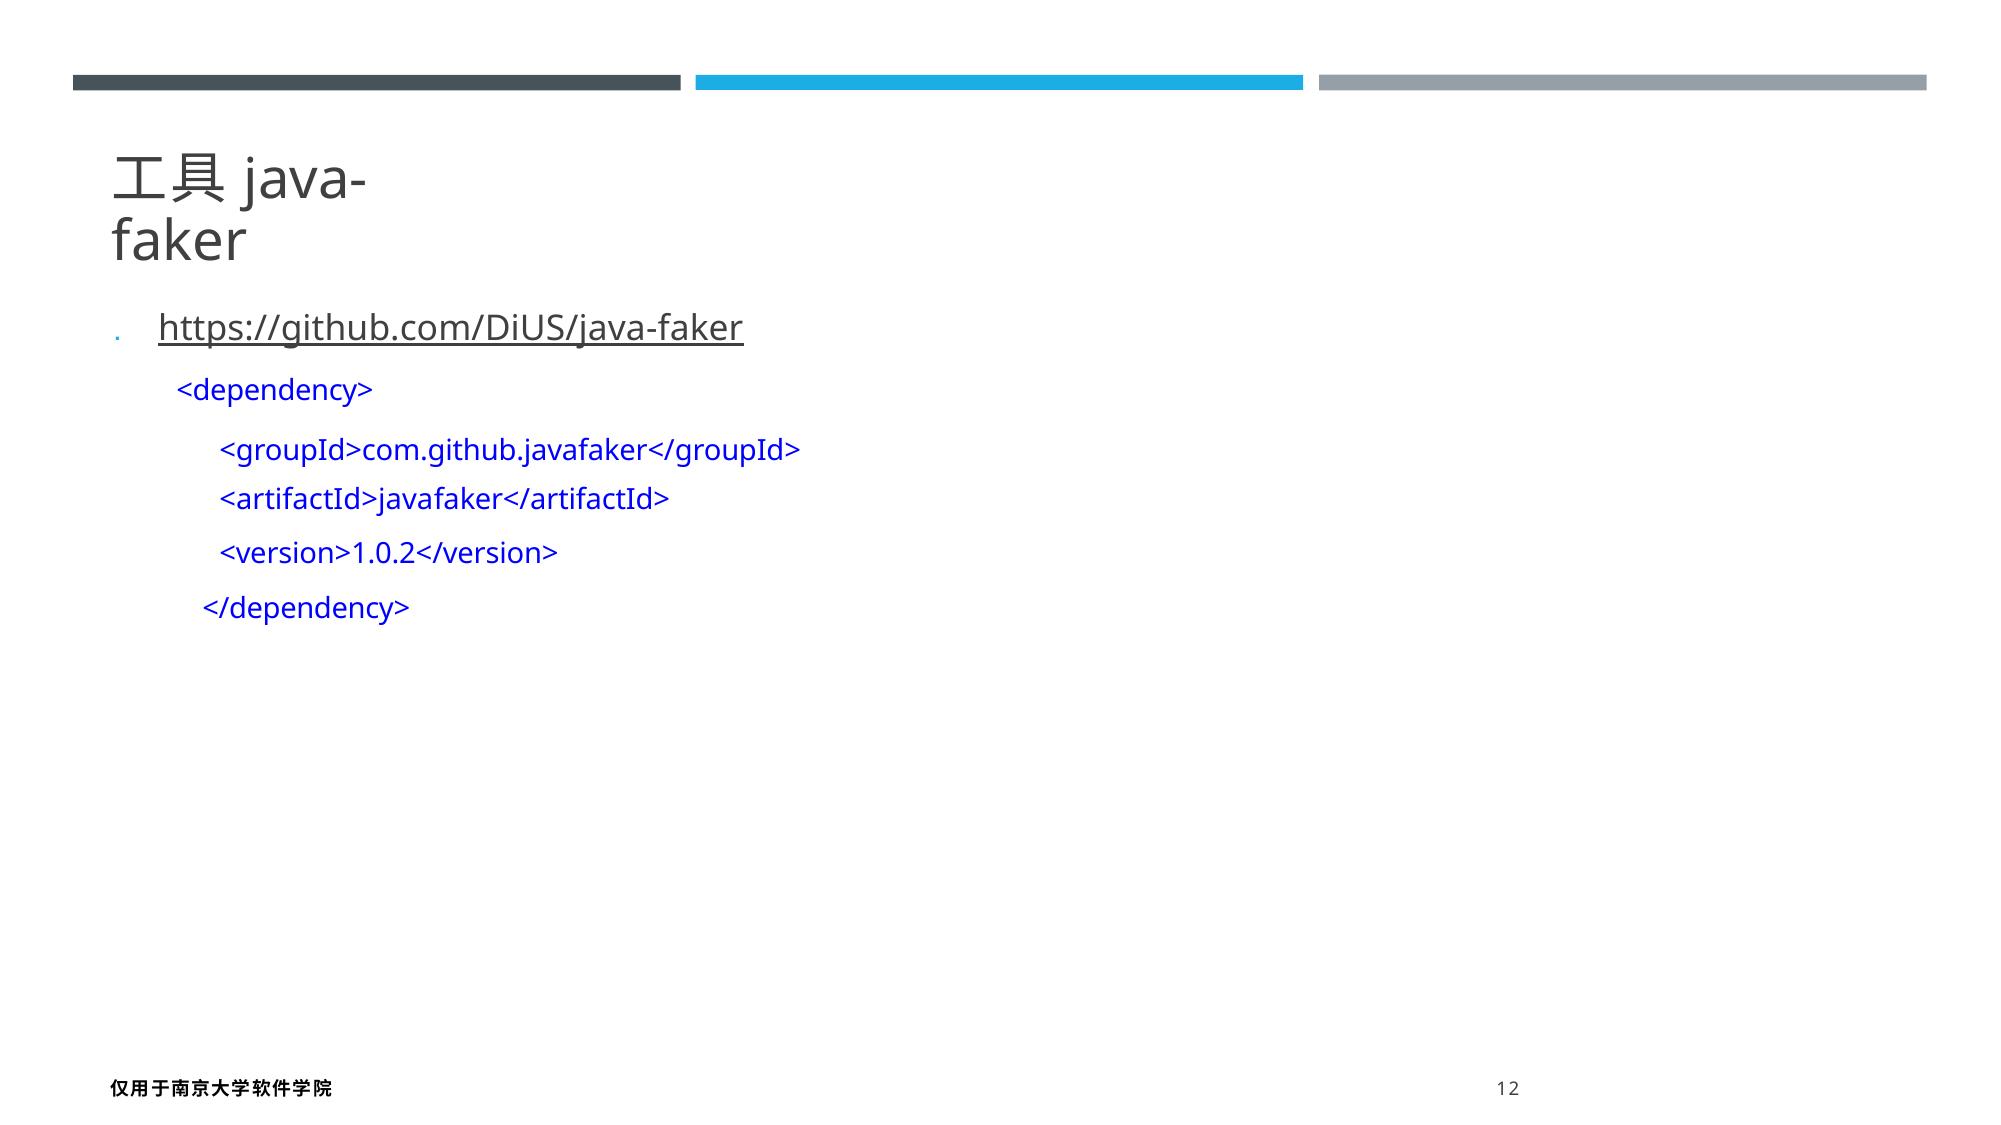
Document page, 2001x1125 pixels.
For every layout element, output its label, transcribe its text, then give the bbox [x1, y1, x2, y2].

text_box . https://github.com/DiUS/java-faker <dependency> <groupId>com.github.javafaker</groupId> <artifactId>javafaker</artifactId> <version>1.0.2</version> </dependency> [111, 303, 833, 622]
text_box 仅用于南京大学软件学院 12 [108, 1072, 1892, 1101]
text_box [1319, 74, 1927, 91]
text_box [695, 74, 1304, 90]
text_box 工具java-faker [109, 147, 502, 213]
text_box [73, 74, 681, 91]
